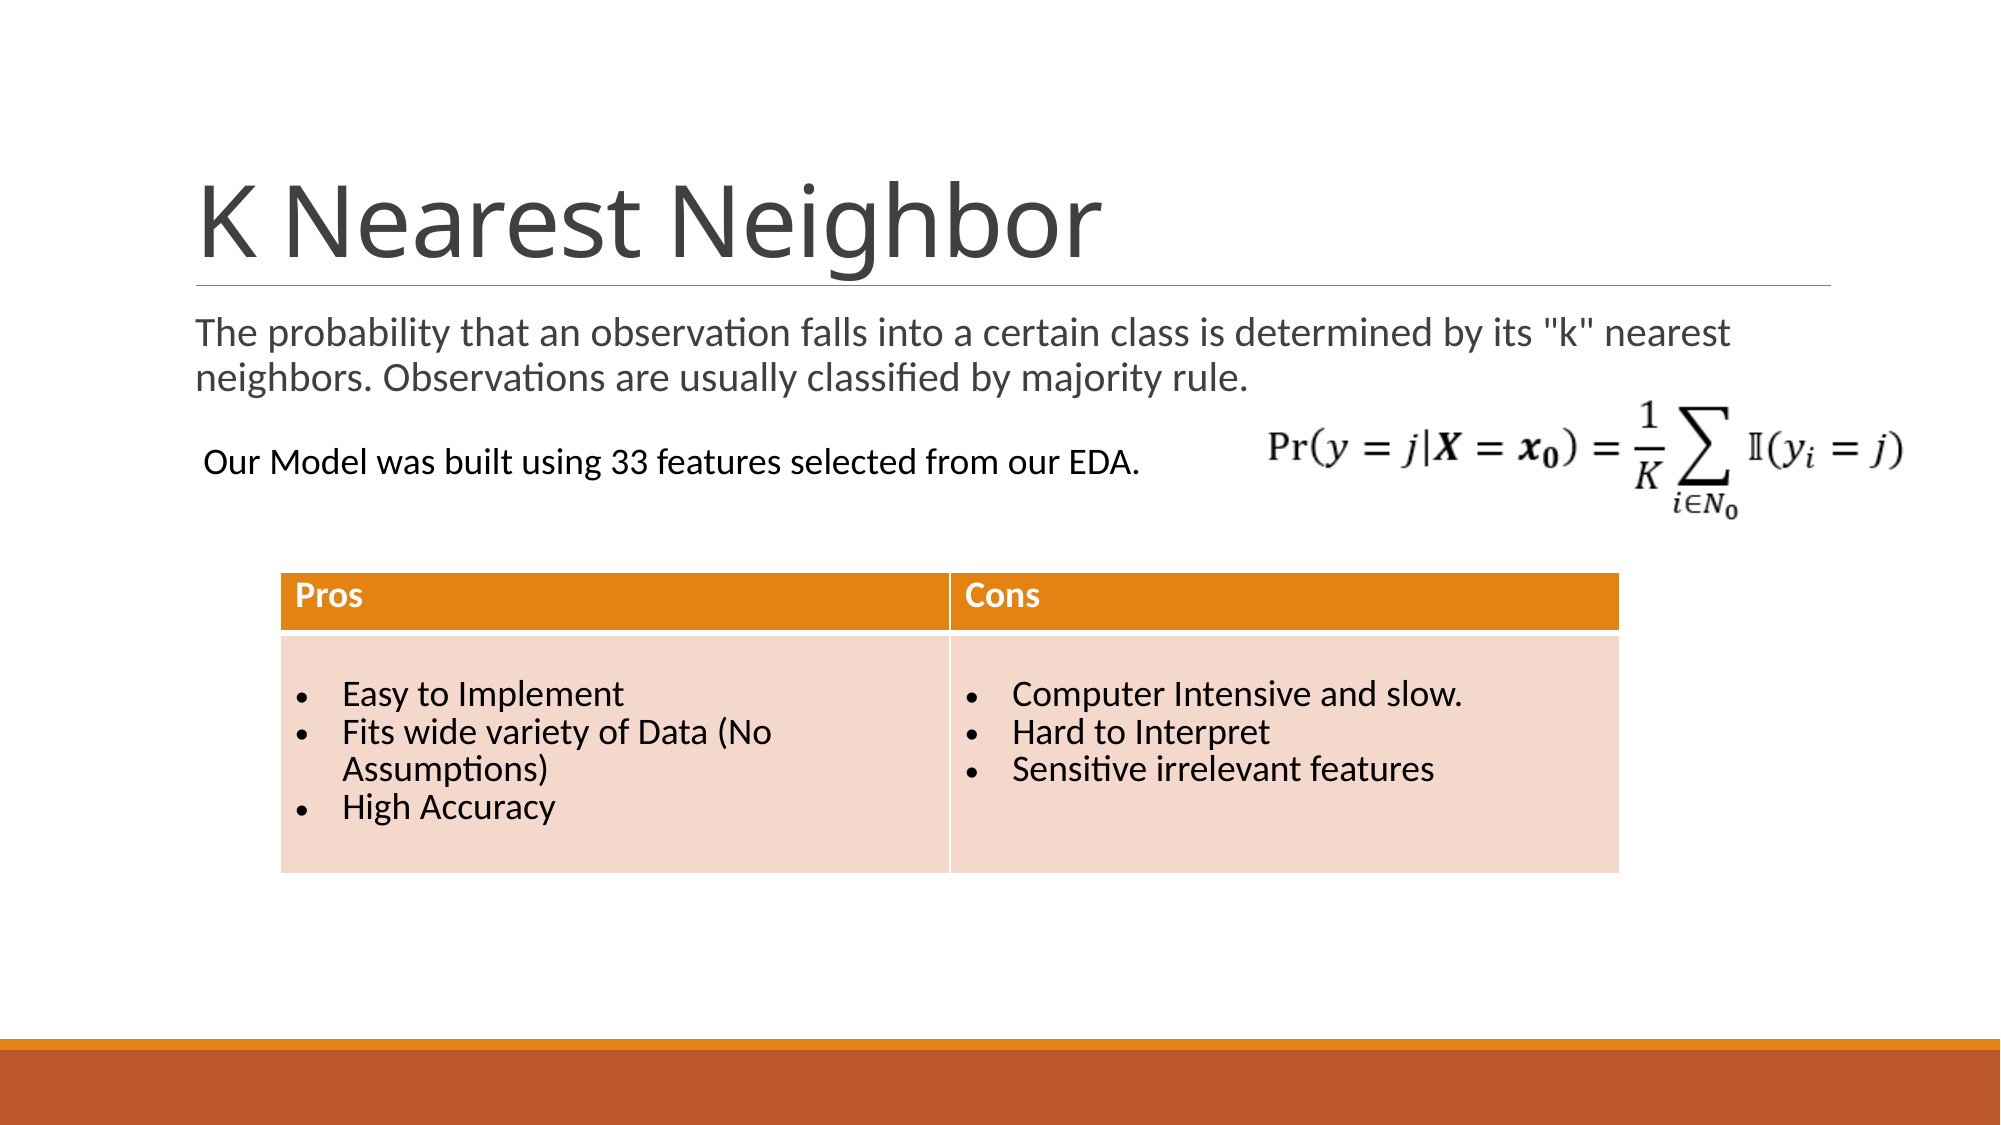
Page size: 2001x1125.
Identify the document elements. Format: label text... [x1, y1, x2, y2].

list The probability that an observation falls into a certain class is determined by its "k" nearest neighbors. Observations are usually classified by majority rule. [180, 302, 1830, 428]
picture [1240, 396, 1942, 543]
table_cell Easy to Implement Fits wide variety of Data (No Assumptions) High Accuracy [281, 636, 949, 873]
table_header Cons [951, 573, 1619, 630]
table_header Pros [281, 573, 949, 630]
text_box [179, 428, 1237, 489]
text_box Our Model was built using 33 features selected from our EDA. [188, 429, 1237, 490]
table_cell Computer Intensive and slow. Hard to Interpret Sensitive irrelevant features [951, 636, 1619, 873]
title K Nearest Neighbor [180, 47, 1830, 285]
